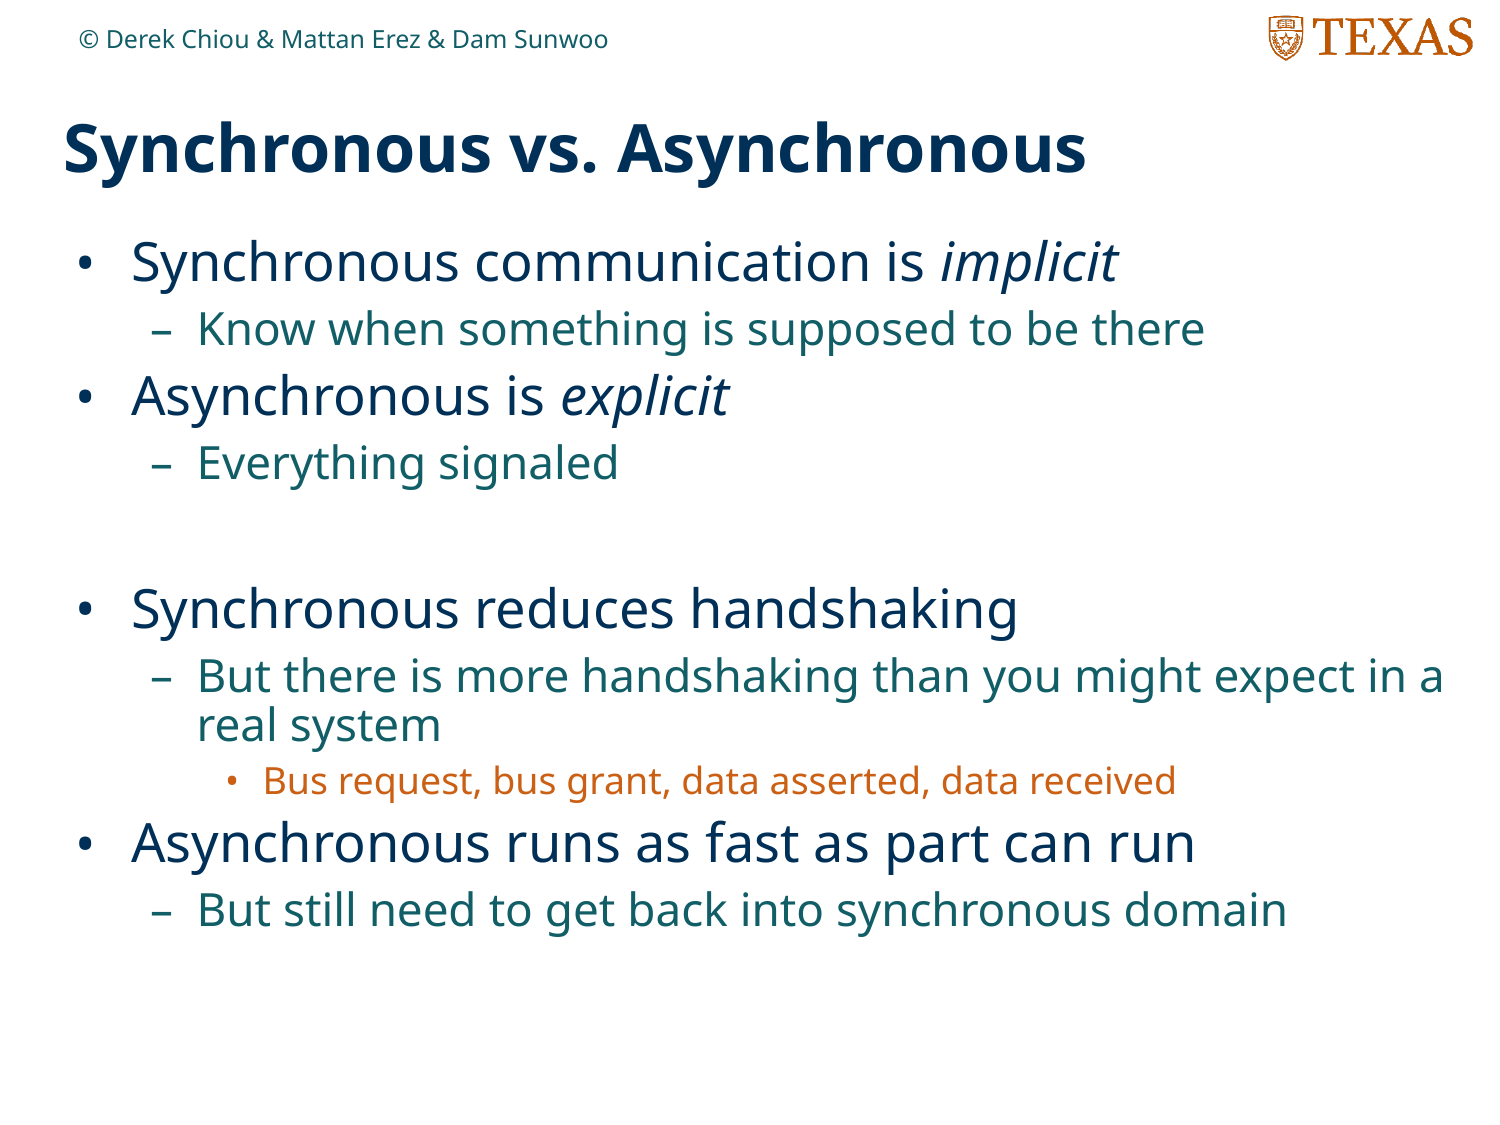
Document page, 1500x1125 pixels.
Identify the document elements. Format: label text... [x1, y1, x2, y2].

list Synchronous communication is implicit Know when something is supposed to be there Asynchronous is explicit Everything signaled Synchronous reduces handshaking But there is more handshaking than you might expect in a real system Bus request, bus grant, data asserted, data received Asynchronous runs as fast as part can run But still need to get back into synchronous domain [75, 235, 1475, 1123]
title Synchronous vs. Asynchronous [63, 75, 1475, 223]
footer © Derek Chiou & Mattan Erez & Dam Sunwoo [63, 3, 914, 73]
picture [1268, 12, 1474, 63]
